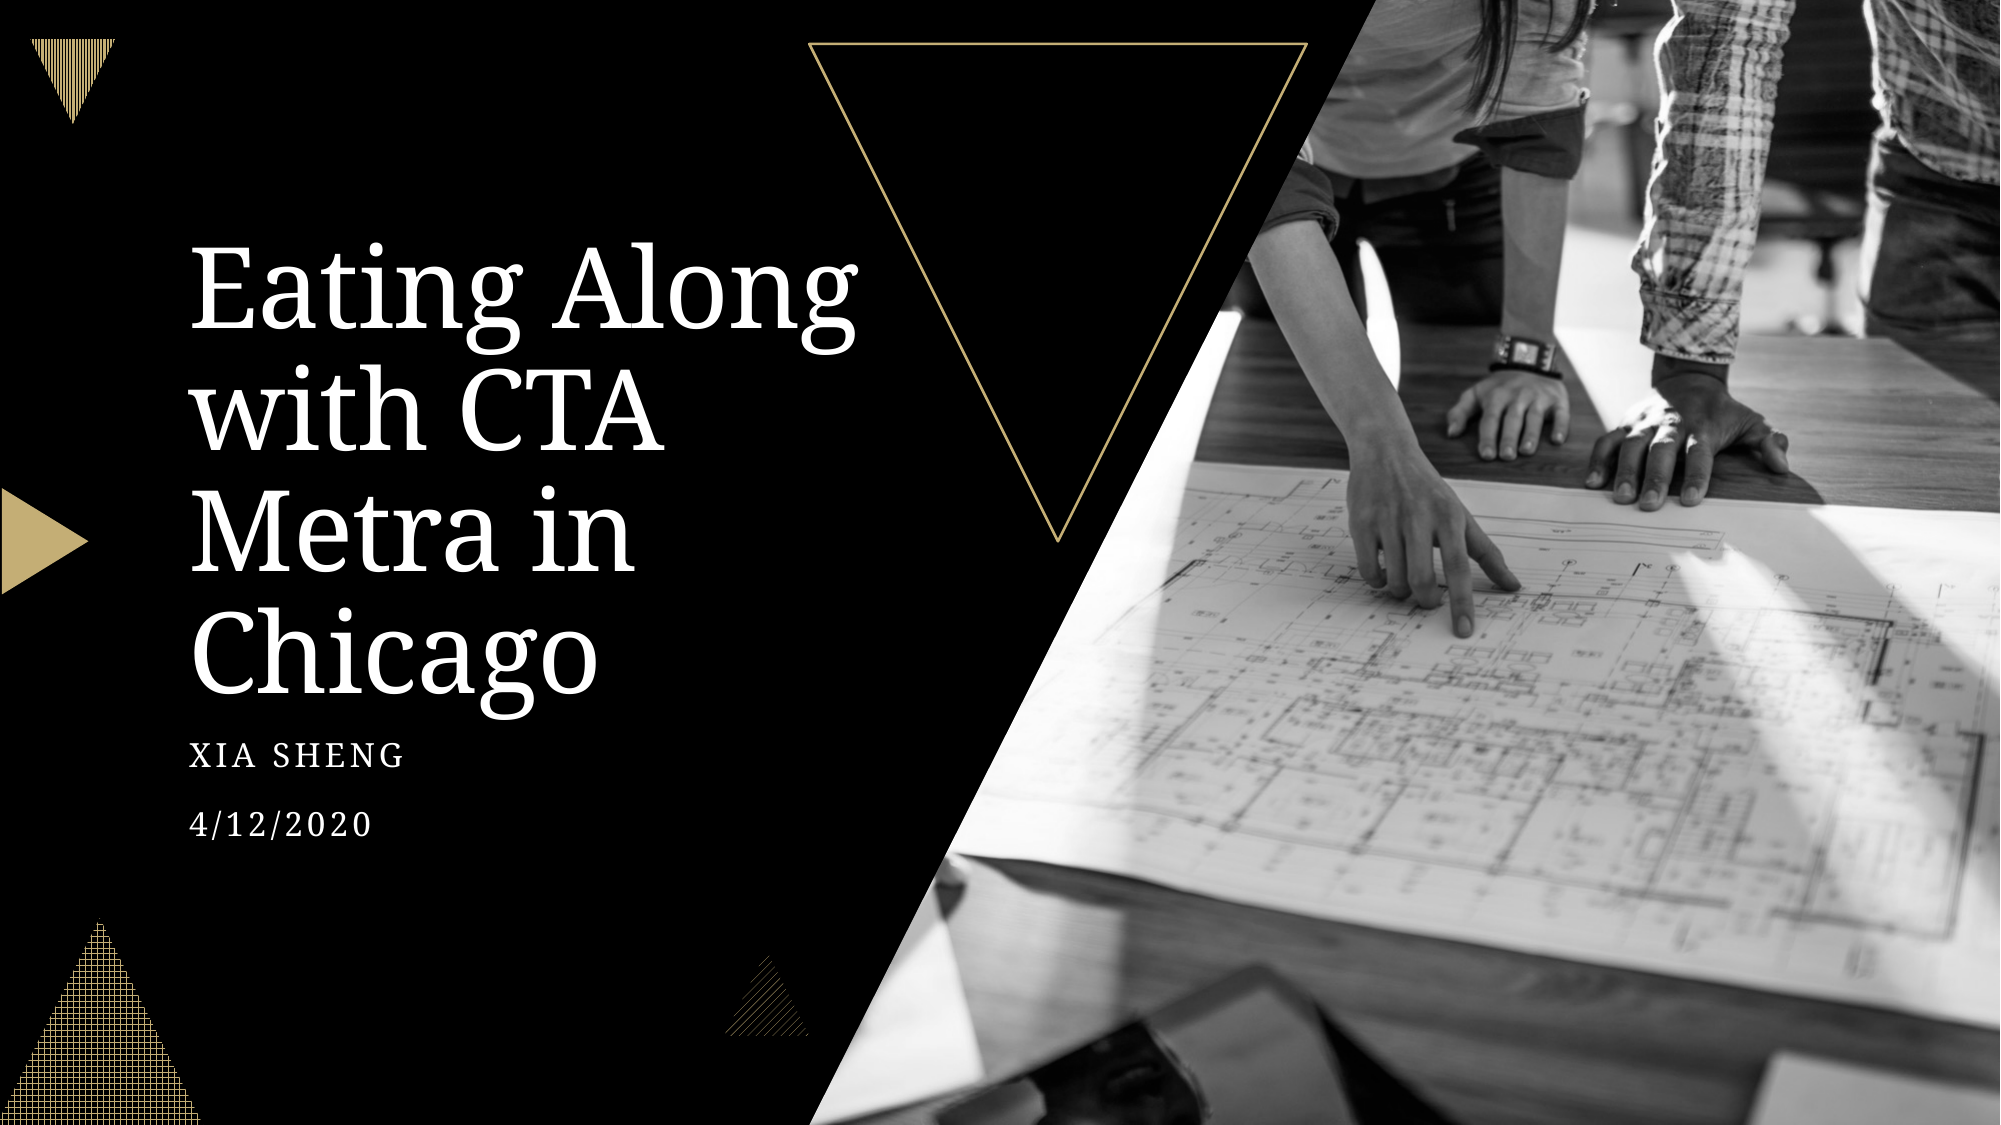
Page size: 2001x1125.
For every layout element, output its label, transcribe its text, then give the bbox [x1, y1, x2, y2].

title Eating Along with CTA Metra in Chicago [173, 140, 806, 726]
picture [808, 0, 2000, 1125]
subtitle Xia sheng 4/12/2020 [174, 726, 806, 915]
